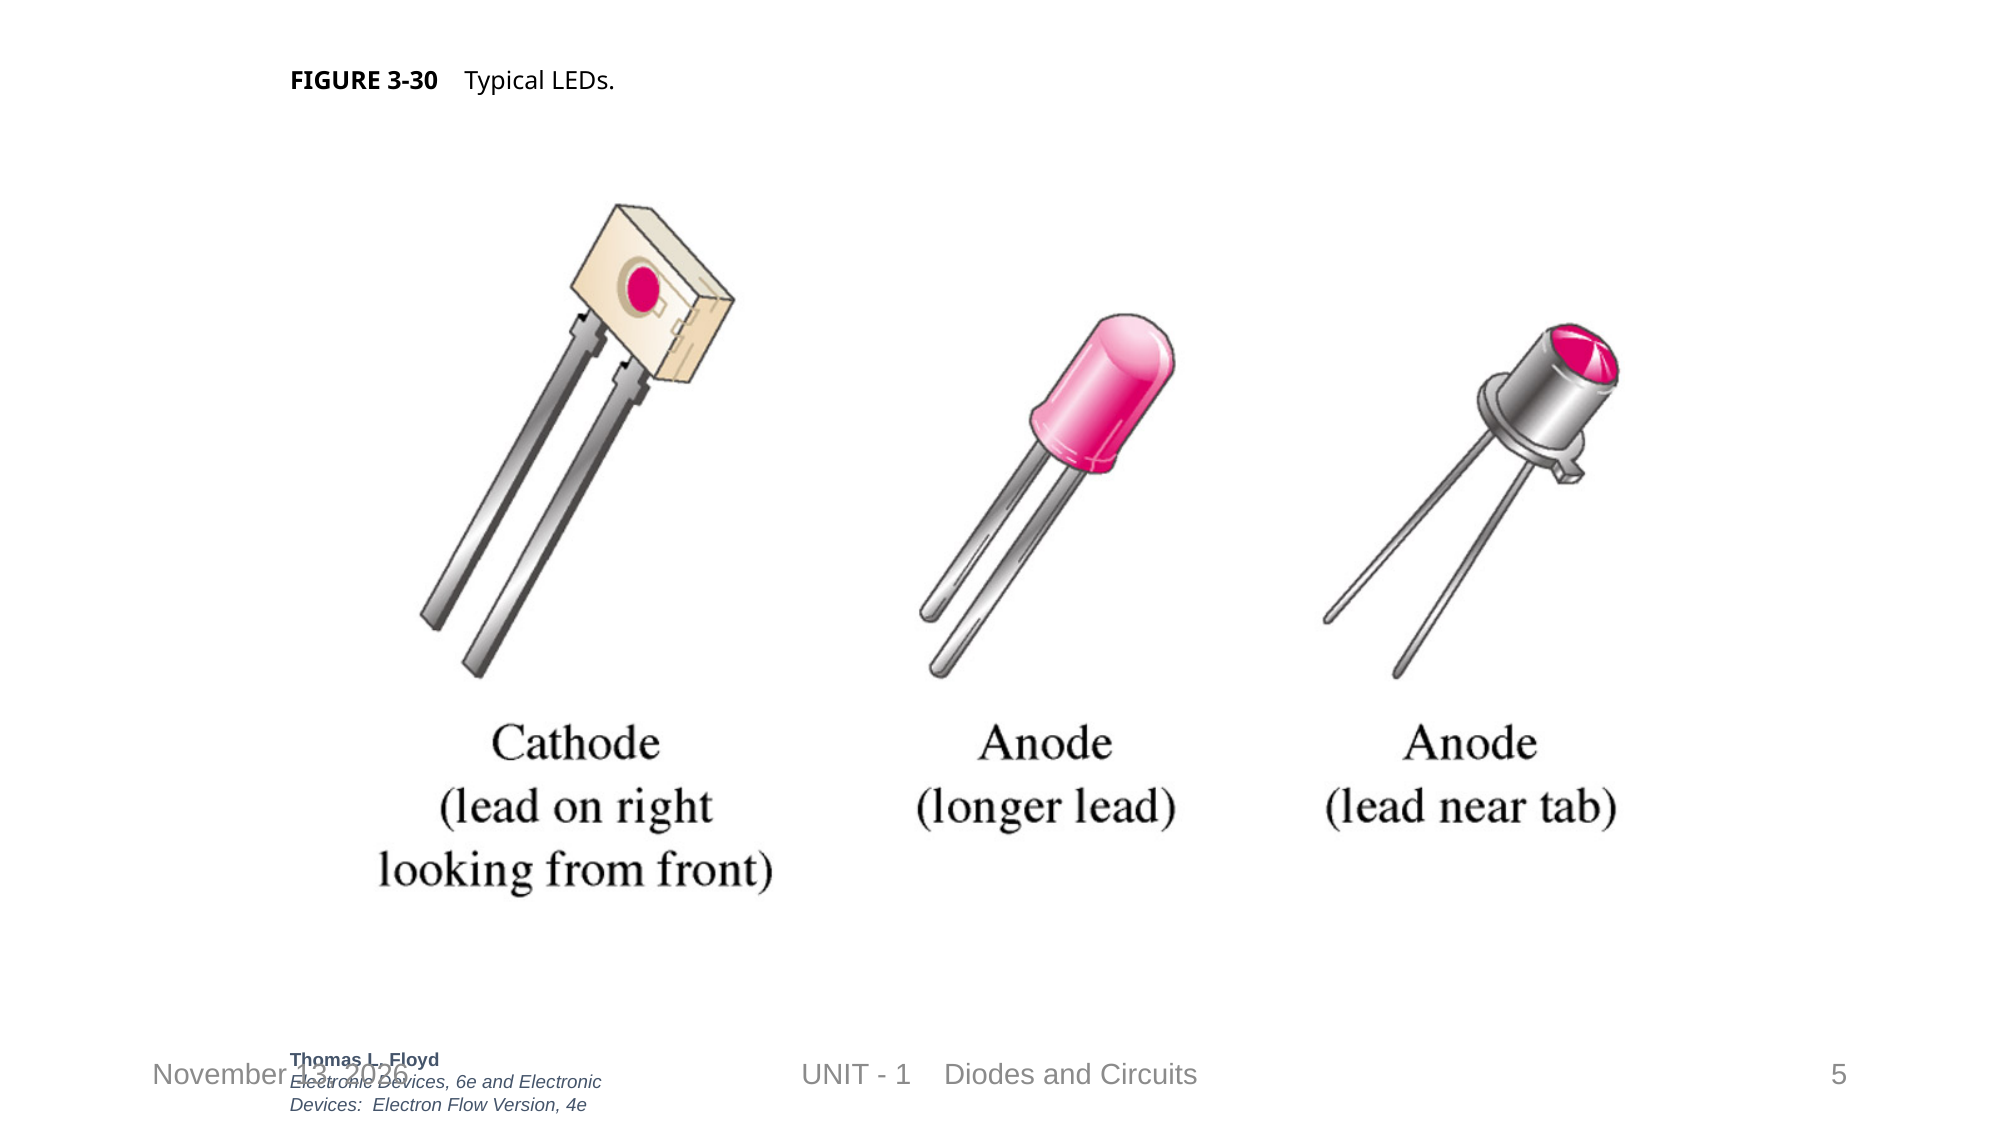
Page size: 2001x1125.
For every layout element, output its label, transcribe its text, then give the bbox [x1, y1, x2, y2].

text_box Thomas L. Floyd Electronic Devices, 6e and Electronic Devices: Electron Flow Version, 4e [274, 1037, 638, 1125]
picture [324, 111, 1675, 1013]
title FIGURE 3-30 Typical LEDs. [275, 37, 1713, 125]
slide_number 5 [1412, 1042, 1863, 1103]
footer UNIT - 1 Diodes and Circuits [662, 1042, 1338, 1103]
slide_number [137, 1042, 588, 1103]
